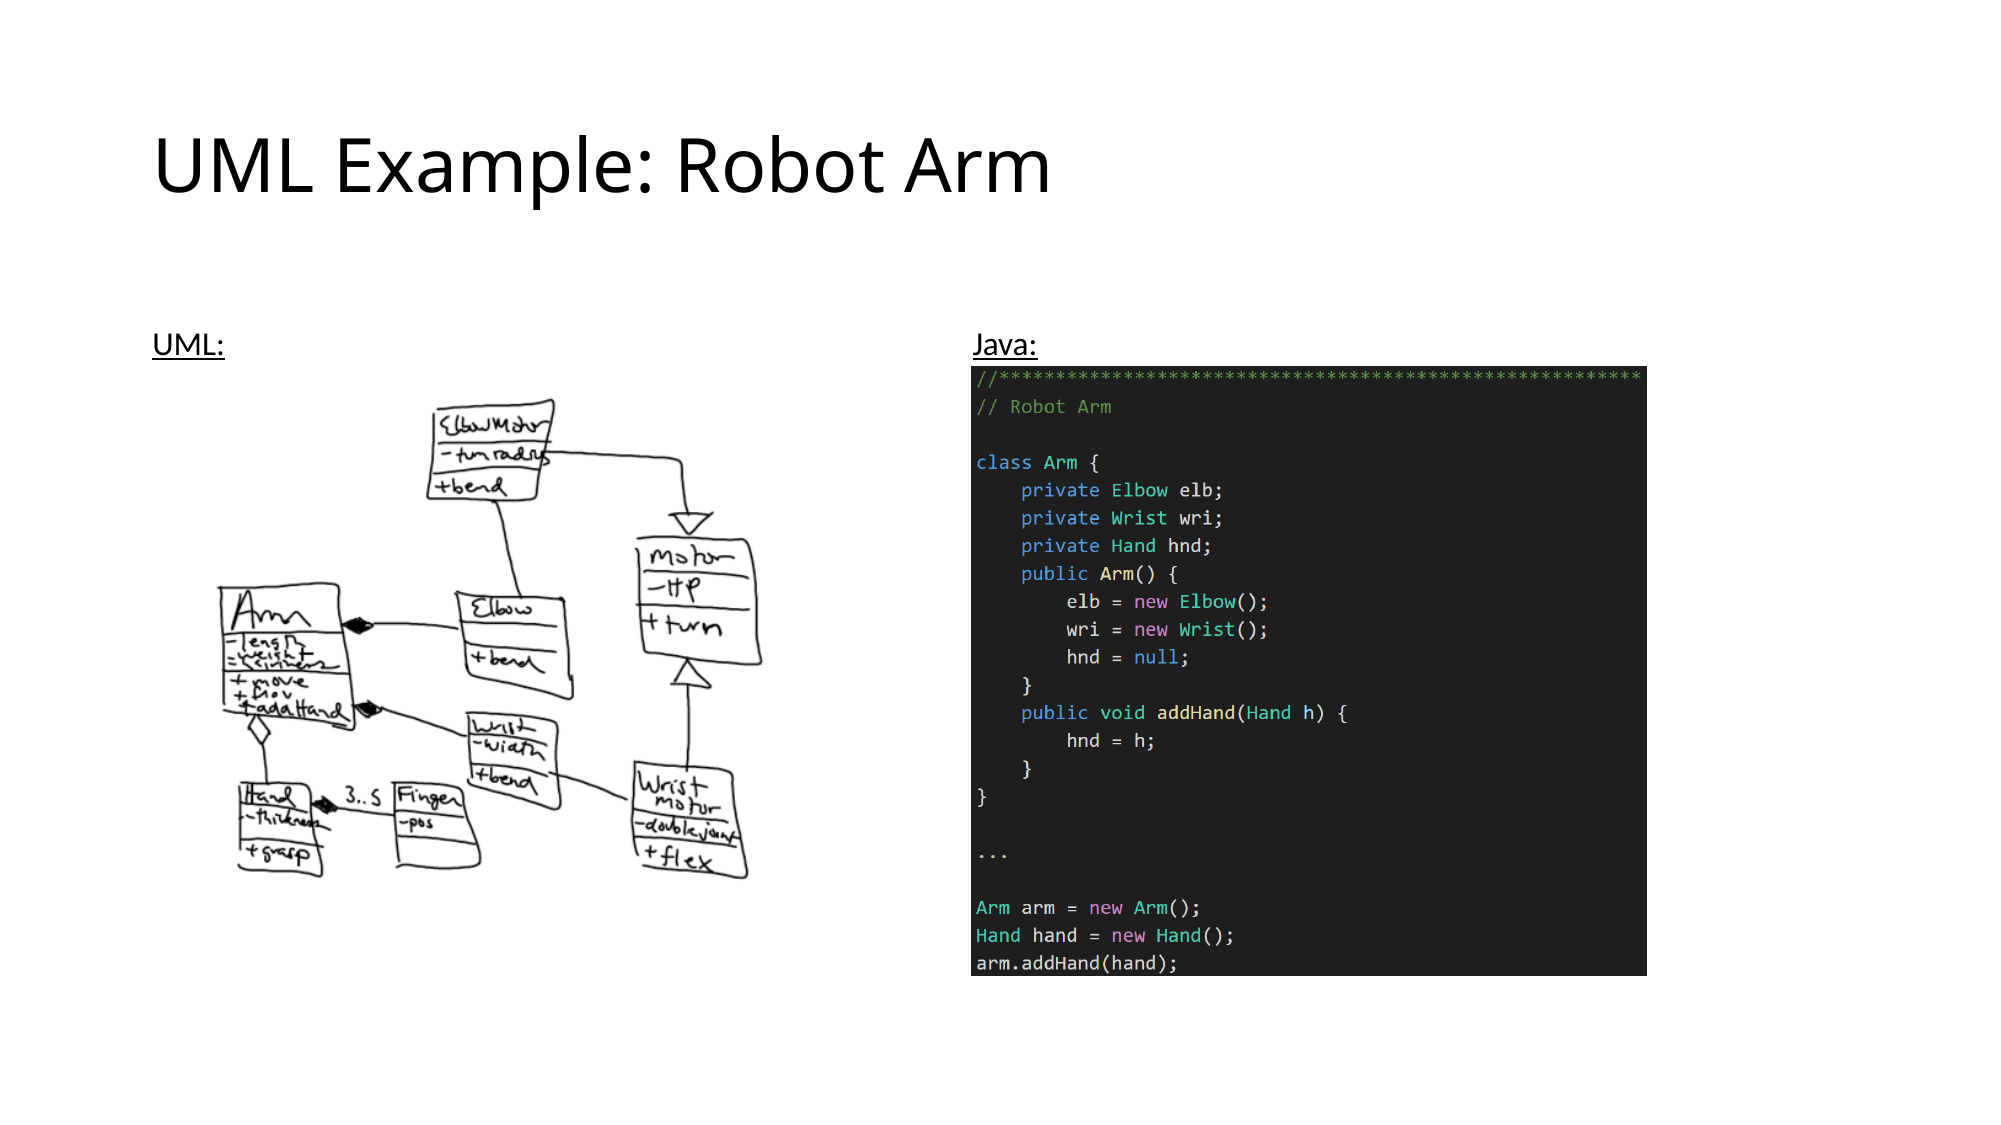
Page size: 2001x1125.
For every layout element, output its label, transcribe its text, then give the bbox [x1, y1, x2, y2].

picture [971, 366, 1647, 976]
text_box UML: [137, 319, 817, 385]
title UML Example: Robot Arm [137, 59, 1863, 278]
text_box Java: [957, 319, 1637, 397]
picture [177, 372, 778, 911]
